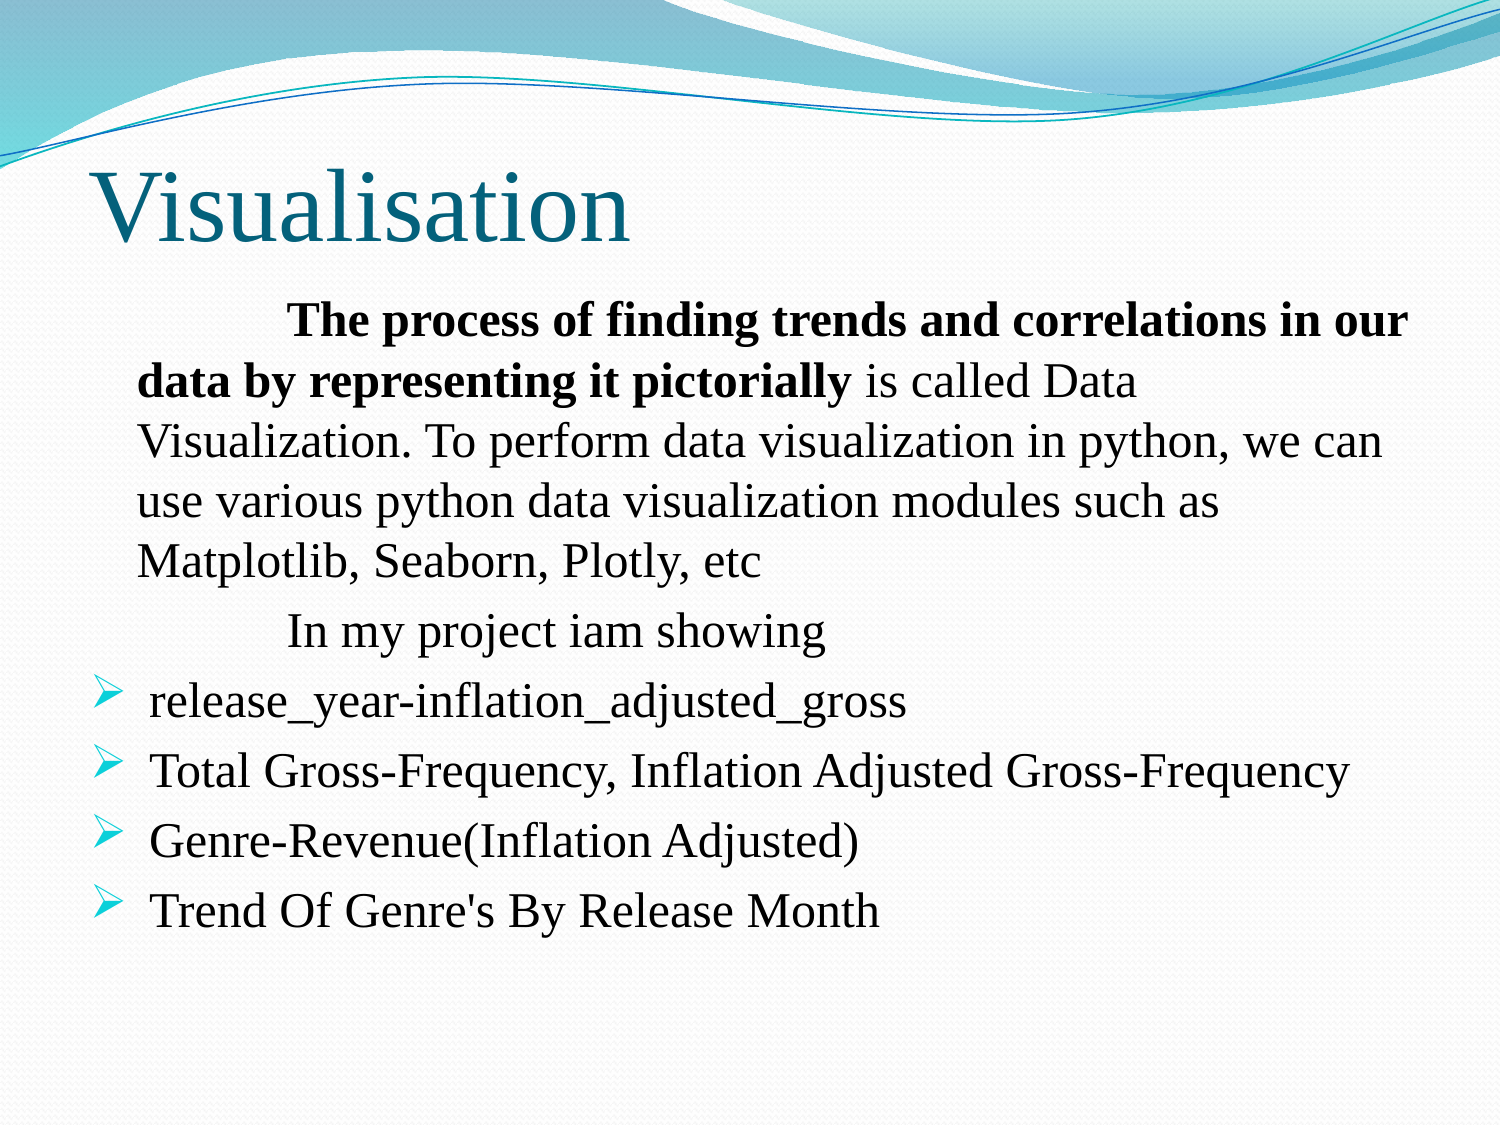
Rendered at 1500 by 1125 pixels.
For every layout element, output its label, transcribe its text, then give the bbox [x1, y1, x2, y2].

list The process of finding trends and correlations in our data by representing it pictorially is called Data Visualization. To perform data visualization in python, we can use various python data visualization modules such as Matplotlib, Seaborn, Plotly, etc In my project iam showing release_year-inflation_adjusted_gross Total Gross-Frequency, Inflation Adjusted Gross-Frequency Genre-Revenue(Inflation Adjusted) Trend Of Genre's By Release Month [75, 275, 1425, 1025]
title Visualisation [62, 75, 1413, 263]
